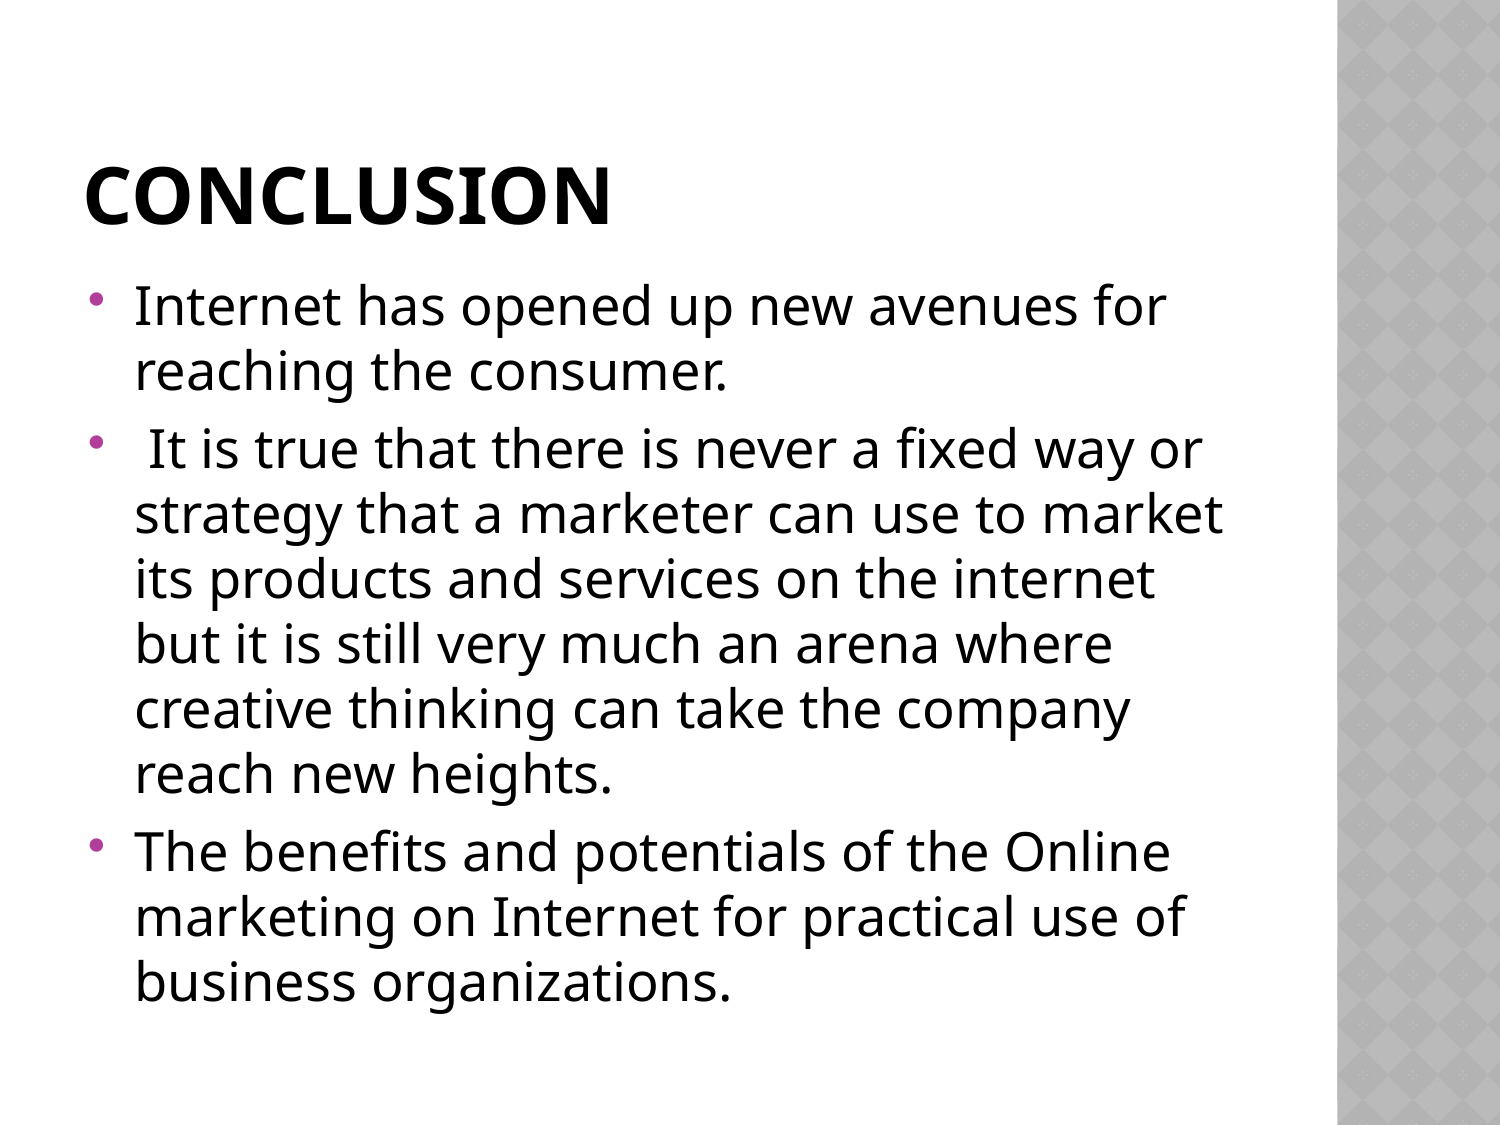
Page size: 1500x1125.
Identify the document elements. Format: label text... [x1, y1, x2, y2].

list Internet has opened up new avenues for reaching the consumer. It is true that there is never a fixed way or strategy that a marketer can use to market its products and services on the internet but it is still very much an arena where creative thinking can take the company reach new heights. The benefits and potentials of the Online marketing on Internet for practical use of business organizations. [75, 264, 1263, 1059]
title CONCLUSION [75, 52, 1263, 240]
